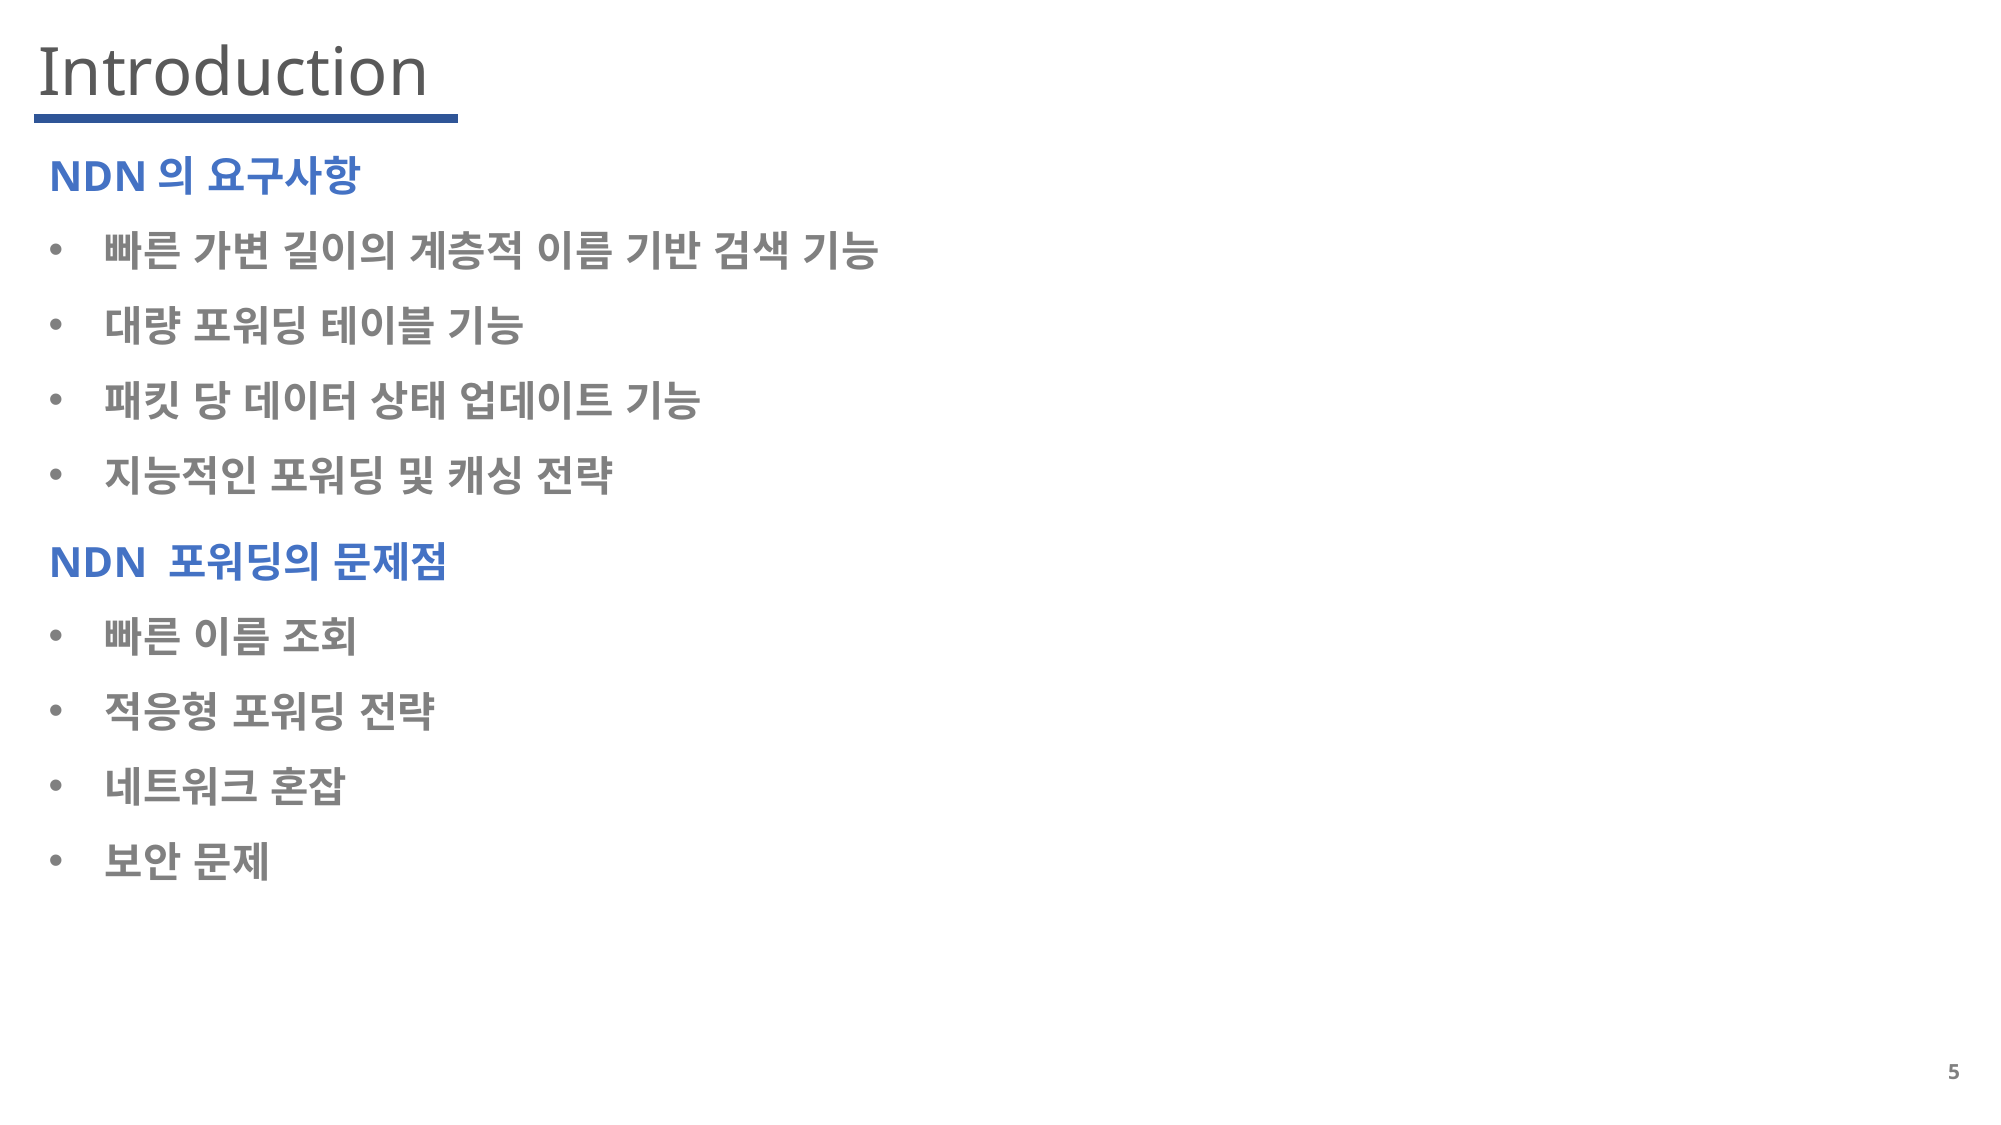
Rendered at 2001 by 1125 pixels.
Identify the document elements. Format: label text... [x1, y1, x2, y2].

text_box NDN의 요구사항 빠른 가변 길이의 계층적 이름 기반 검색 기능 대량 포워딩 테이블 기능 패킷 당 데이터 상태 업데이트 기능 지능적인 포워딩 및 캐싱 전략 [33, 117, 1977, 503]
text_box Introduction [23, 21, 1622, 117]
slide_number 5 [1524, 1042, 1975, 1103]
text_box NDN 포워딩의 문제점 빠른 이름 조회 적응형 포워딩 전략 네트워크 혼잡 보안 문제 [33, 503, 1977, 893]
